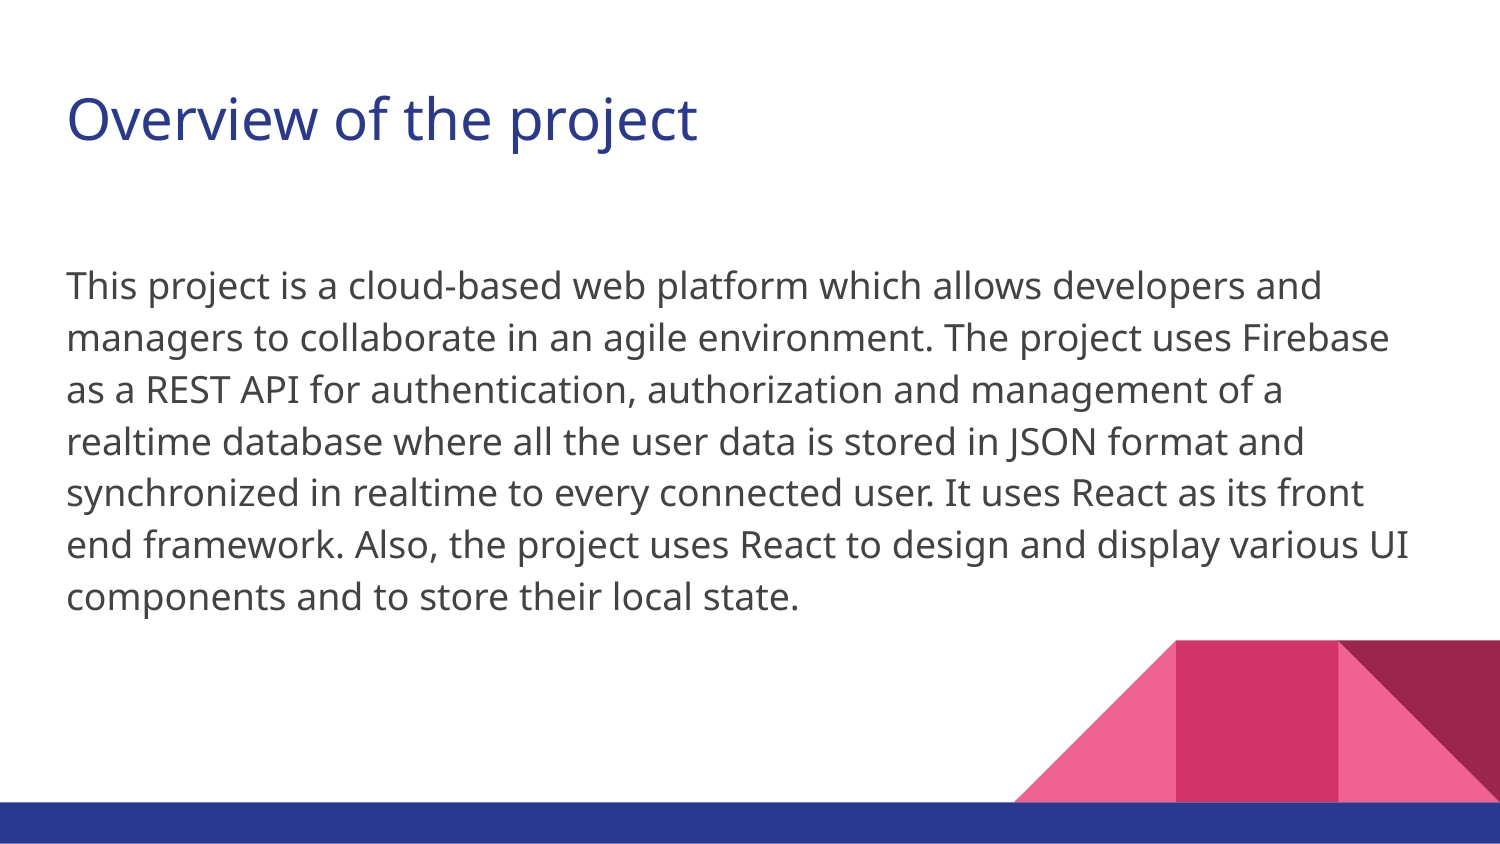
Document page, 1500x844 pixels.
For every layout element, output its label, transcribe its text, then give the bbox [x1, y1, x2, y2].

list This project is a cloud-based web platform which allows developers and managers to collaborate in an agile environment. The project uses Firebase as a REST API for authentication, authorization and management of a realtime database where all the user data is stored in JSON format and synchronized in realtime to every connected user. It uses React as its front end framework. Also, the project uses React to design and display various UI components and to store their local state. [51, 240, 1449, 750]
title Overview of the project [51, 67, 1449, 167]
